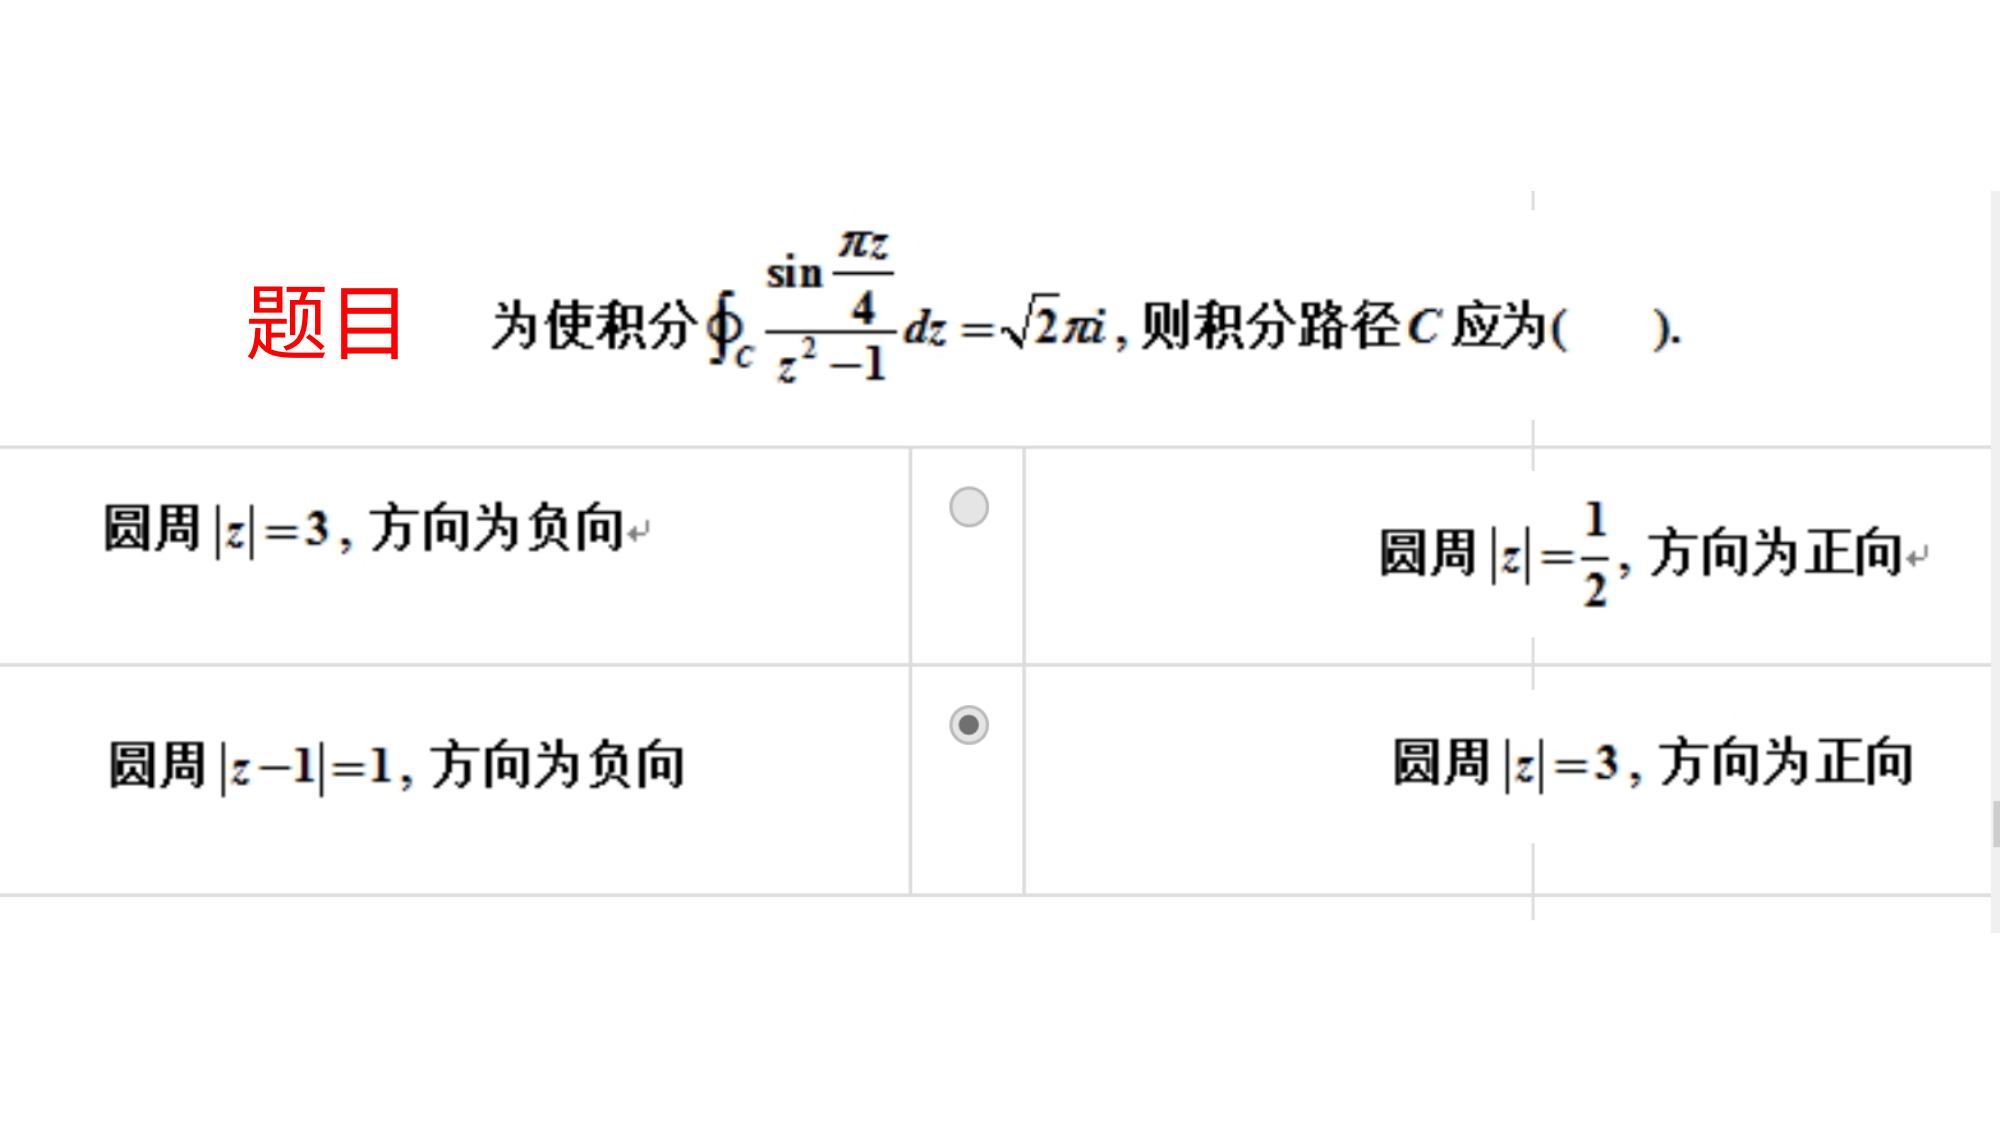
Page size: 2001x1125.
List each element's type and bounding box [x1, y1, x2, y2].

picture [0, 191, 2000, 934]
